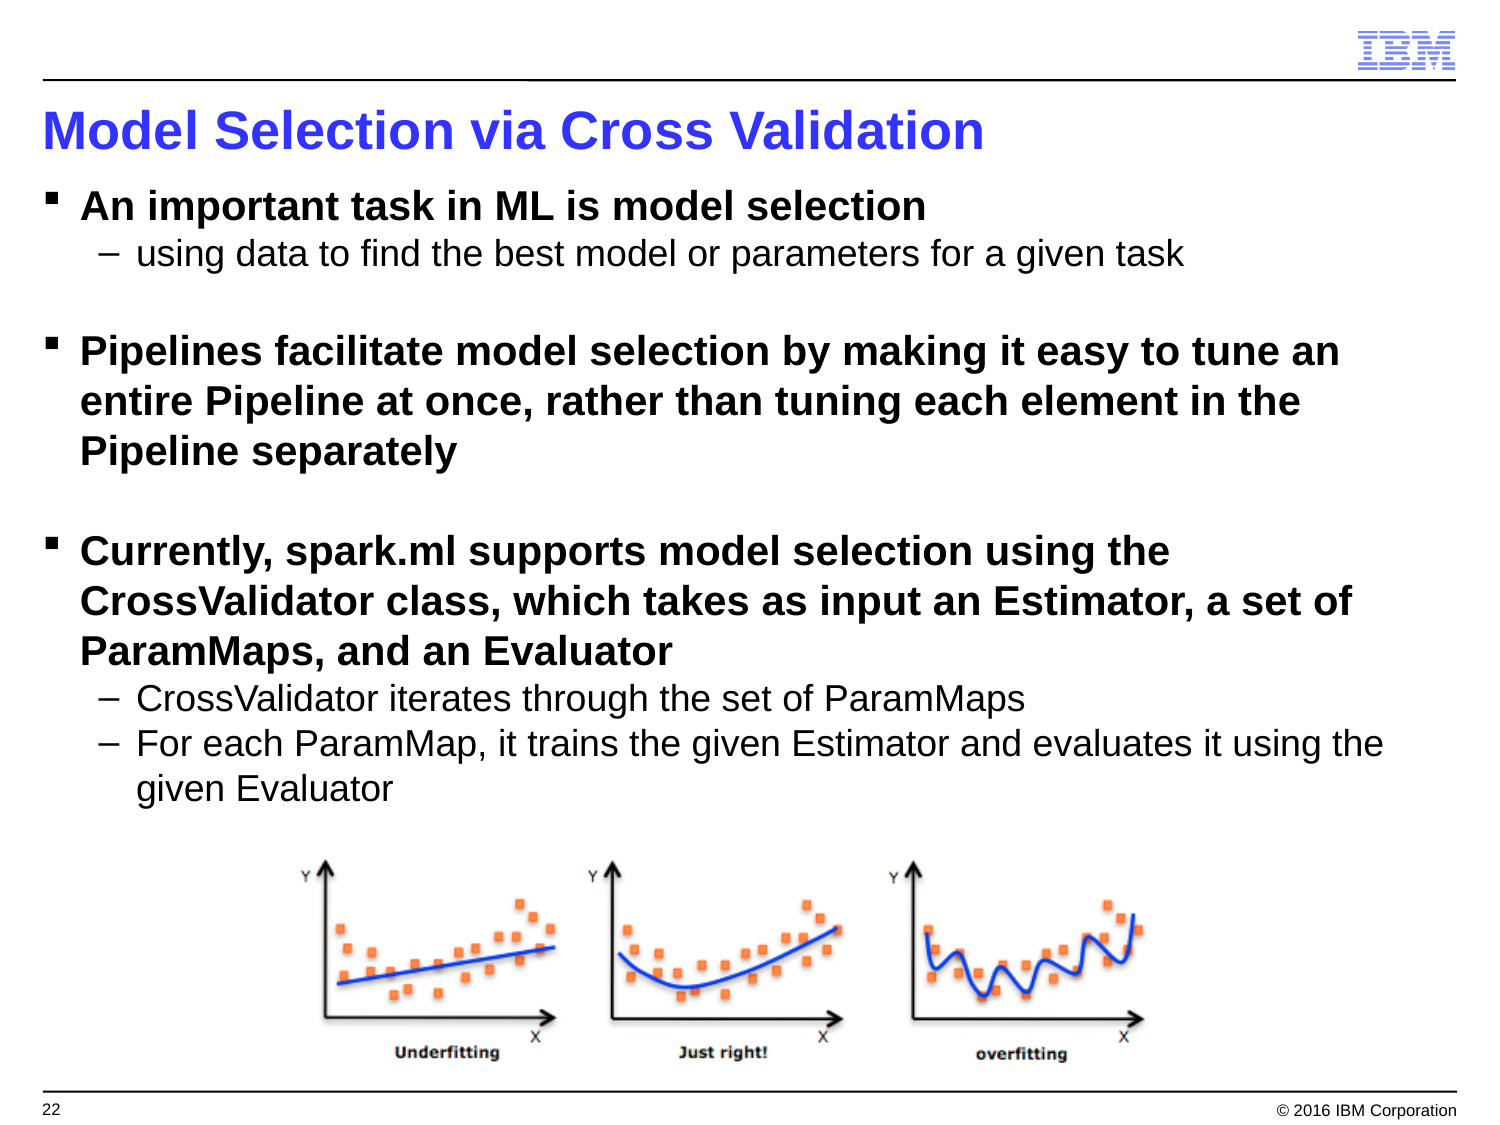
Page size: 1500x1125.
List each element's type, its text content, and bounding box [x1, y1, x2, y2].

picture [1358, 31, 1455, 70]
picture [262, 840, 1237, 1085]
list An important task in ML is model selection using data to find the best model or parameters for a given task Pipelines facilitate model selection by making it easy to tune an entire Pipeline at once, rather than tuning each element in the Pipeline separately Currently, spark.ml supports model selection using the CrossValidator class, which takes as input an Estimator, a set of ParamMaps, and an Evaluator CrossValidator iterates through the set of ParamMaps For each ParamMap, it trains the given Estimator and evaluates it using the given Evaluator [27, 171, 1472, 1019]
title Model Selection via Cross Validation [27, 88, 1472, 171]
